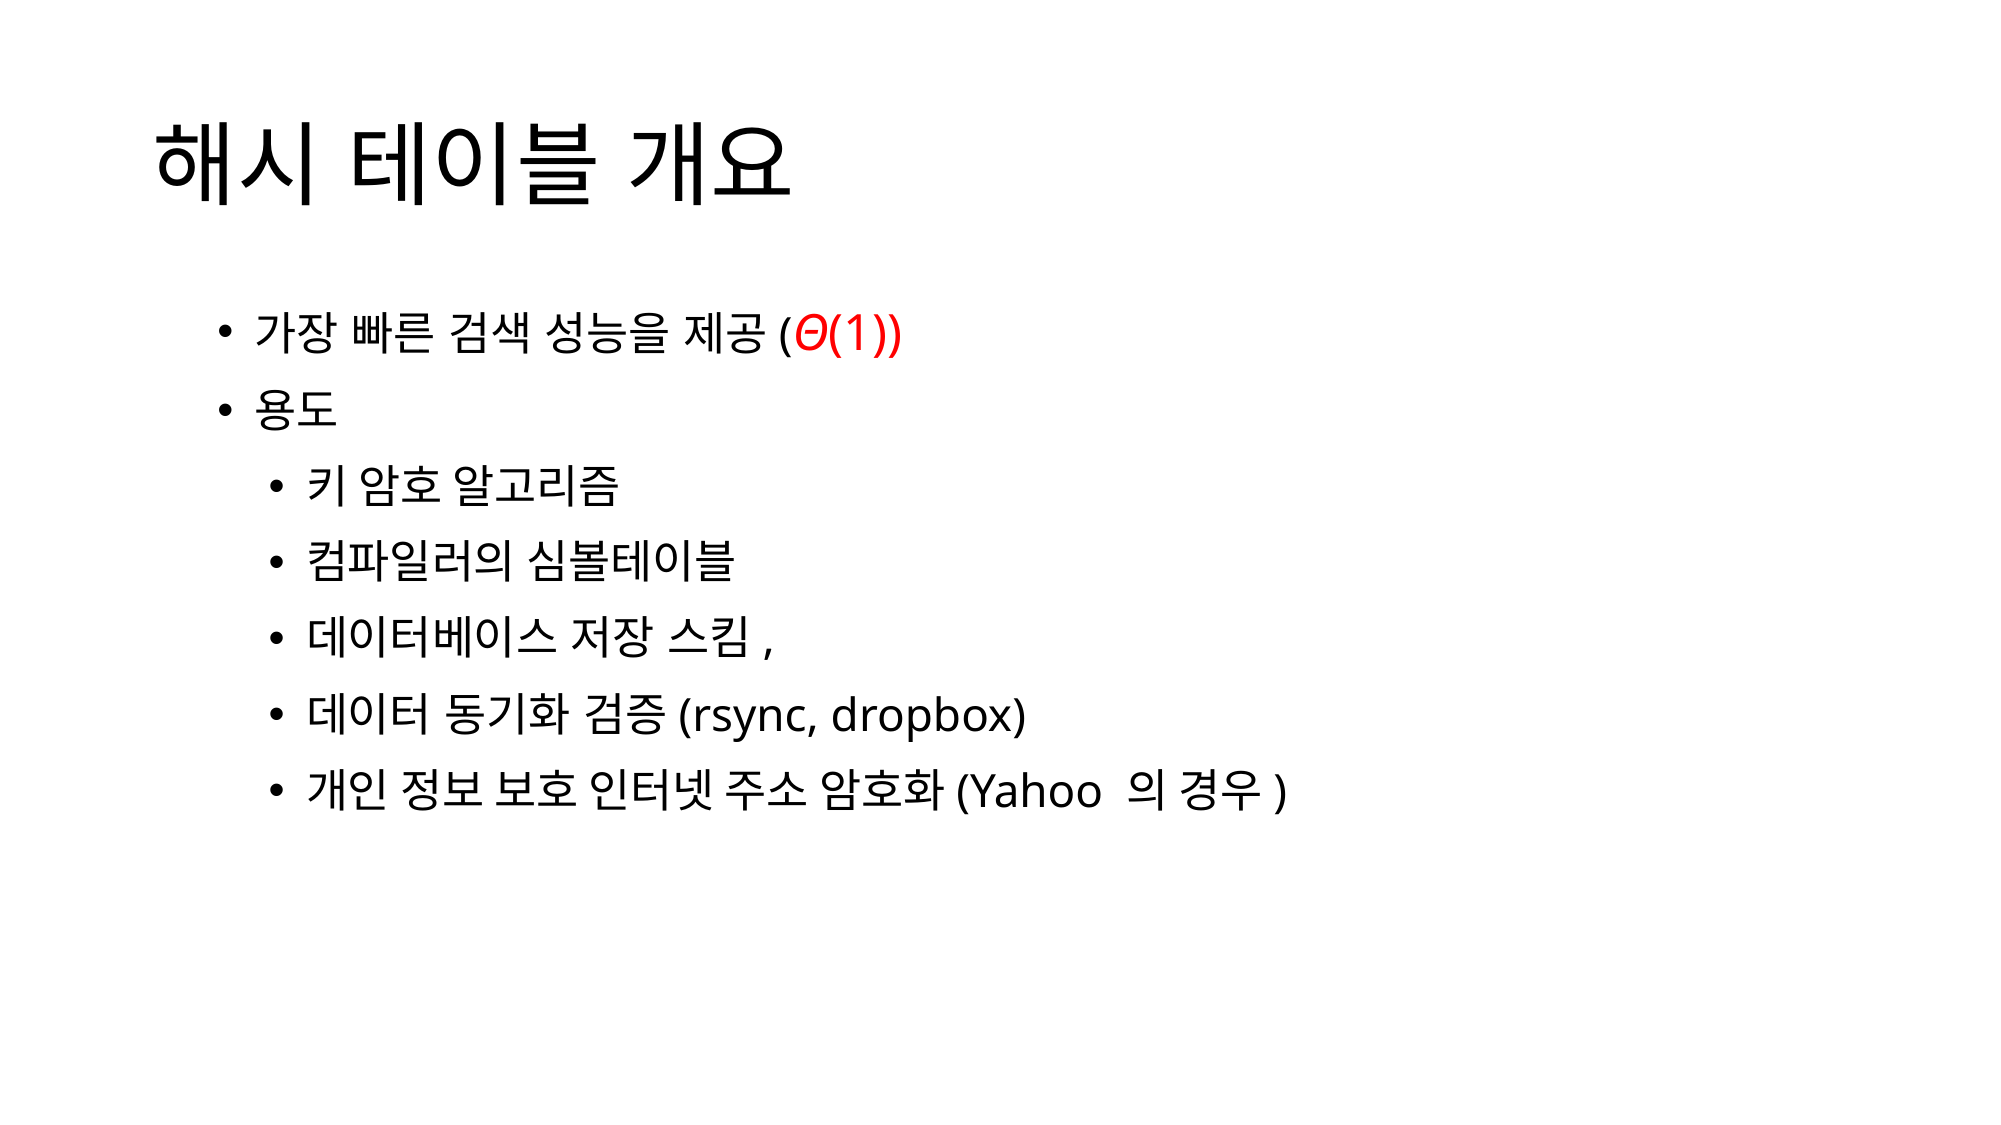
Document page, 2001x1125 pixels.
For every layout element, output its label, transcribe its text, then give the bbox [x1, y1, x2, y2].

title 해시 테이블 개요 [137, 59, 1863, 278]
list 가장 빠른 검색 성능을 제공(Θ(1)) 용도 키 암호 알고리즘 컴파일러의 심볼테이블 데이터베이스 저장 스킴, 데이터 동기화 검증(rsync, dropbox) 개인 정보 보호 인터넷 주소 암호화(Yahoo 의 경우) [137, 299, 1863, 1014]
